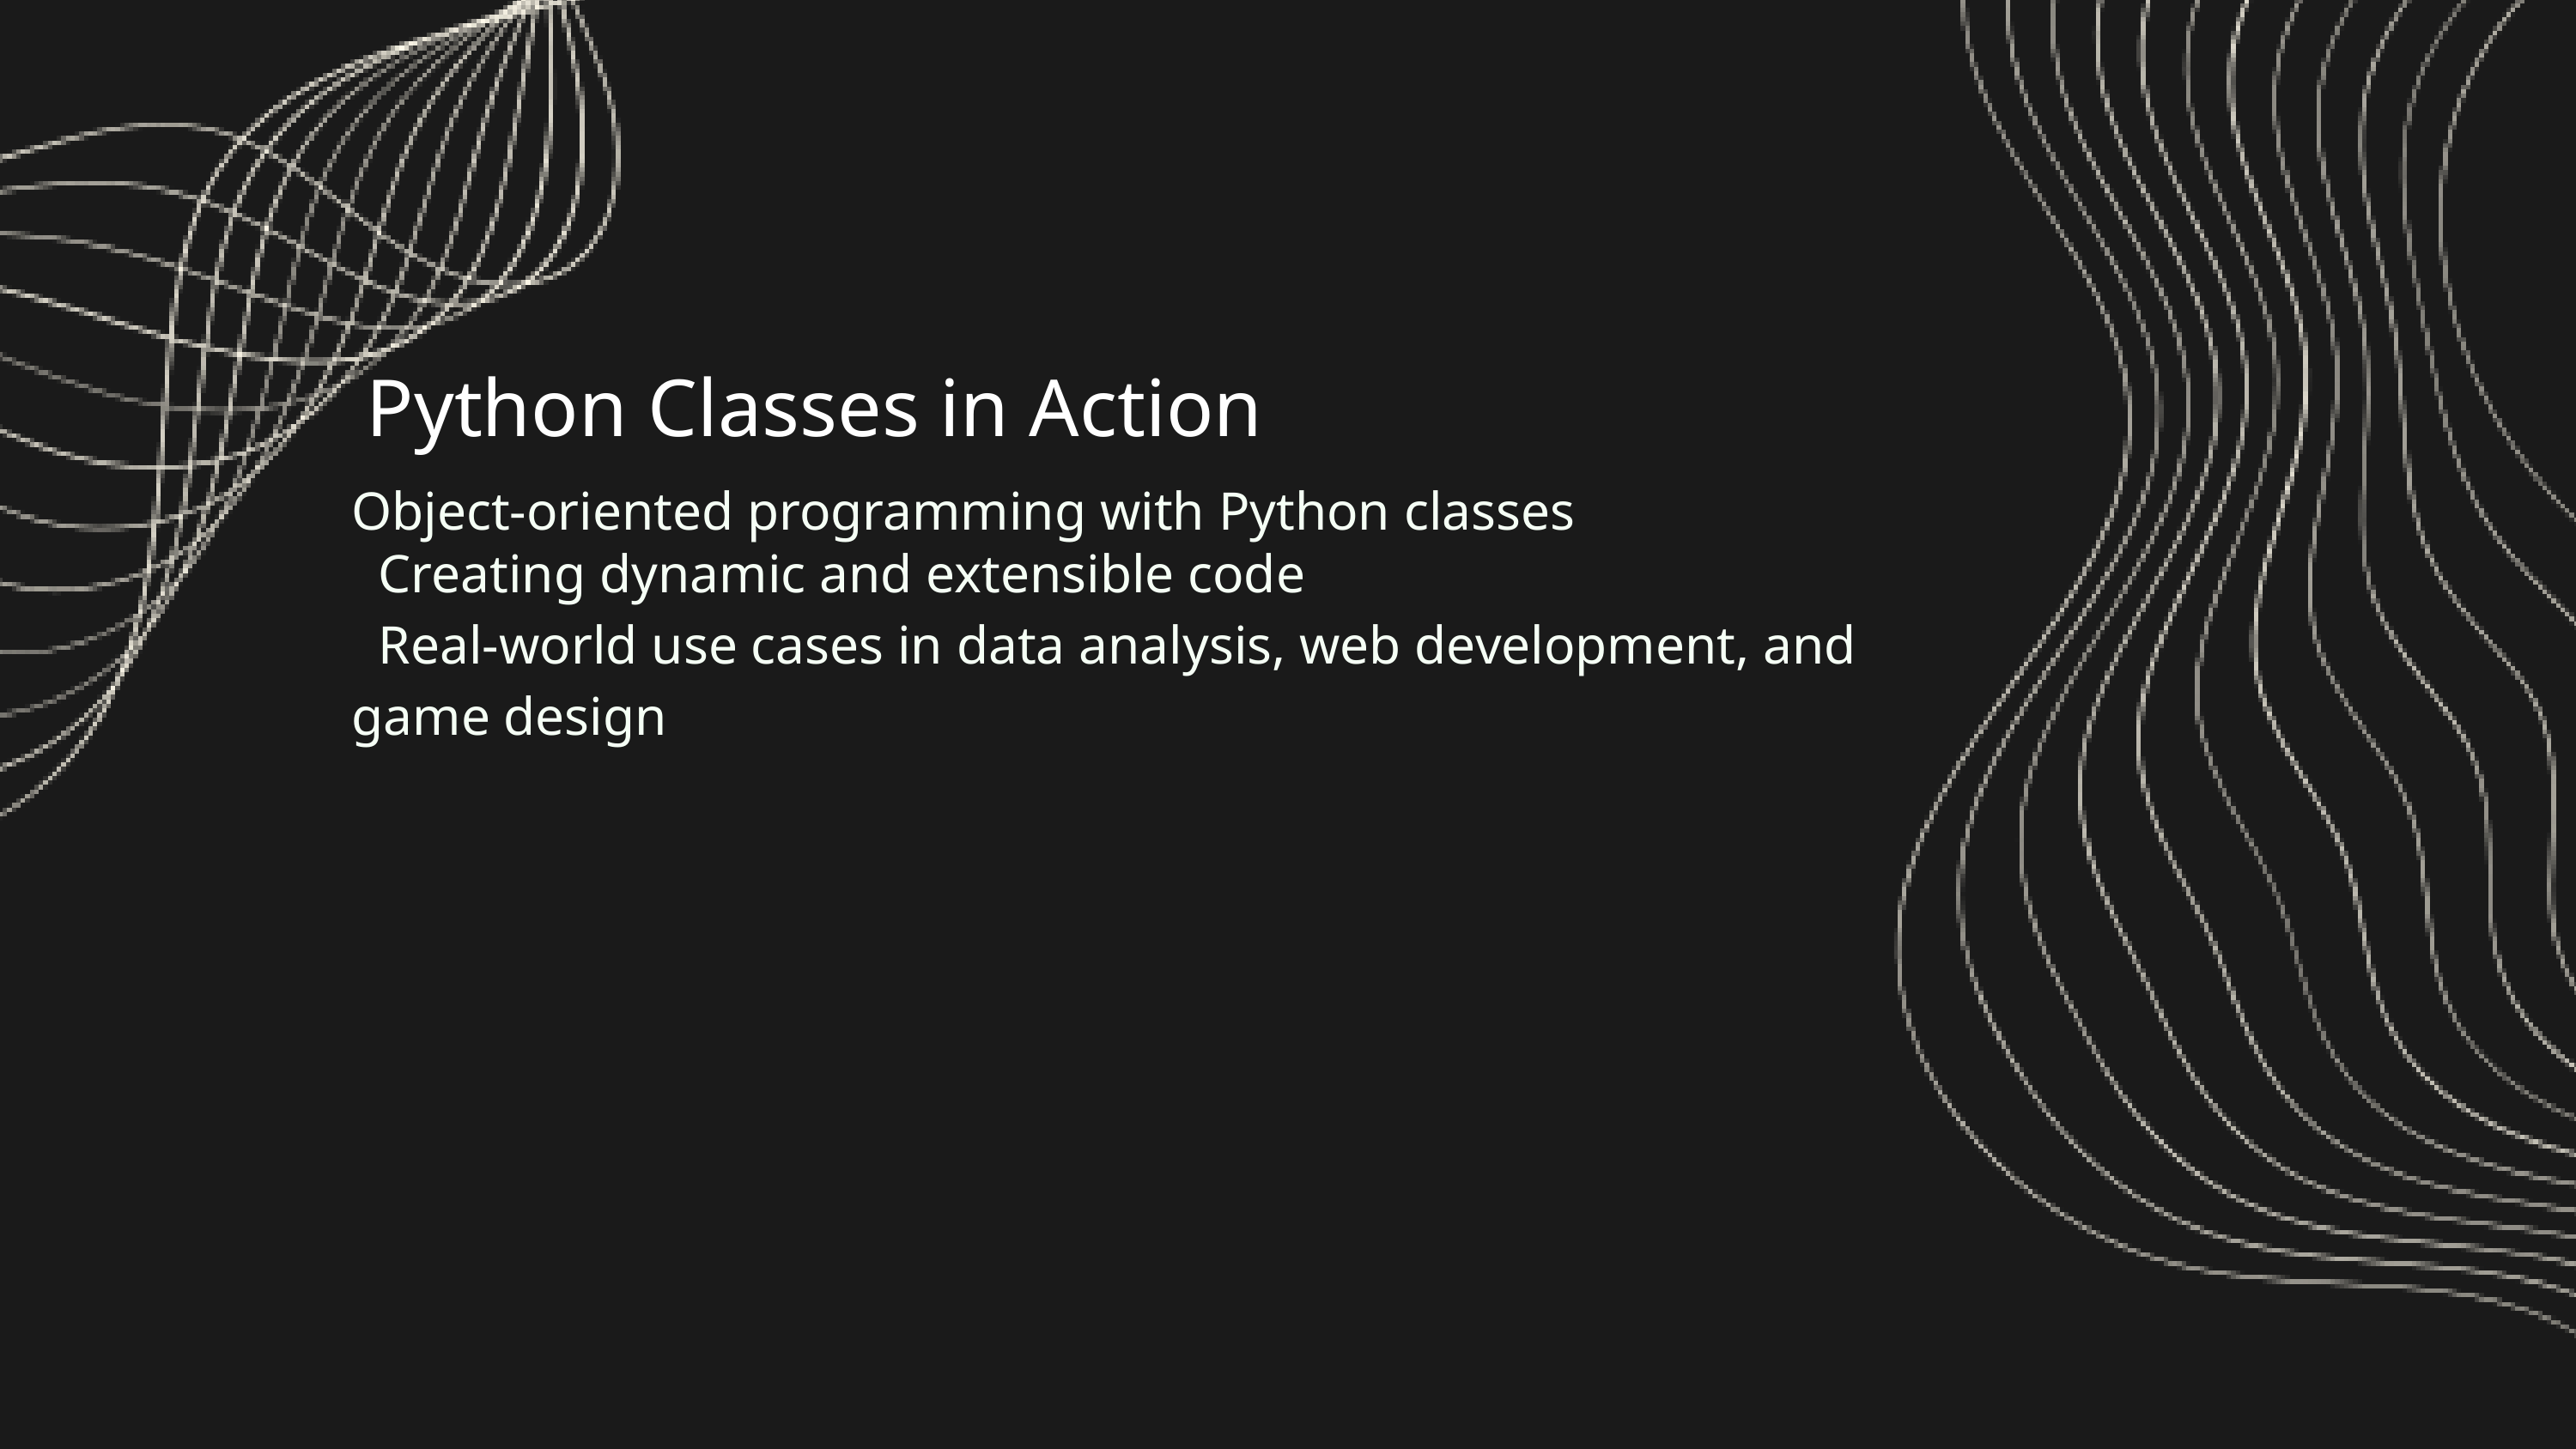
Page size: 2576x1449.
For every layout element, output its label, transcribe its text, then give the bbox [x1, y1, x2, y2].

text_box [1893, 0, 2576, 1449]
text_box [0, 0, 1081, 844]
text_box Python Classes in Action [366, 343, 1893, 452]
text_box Object-oriented programming with Python classes Creating dynamic and extensible code Real-world use cases in data analysis, web development, and game design [351, 478, 1894, 746]
